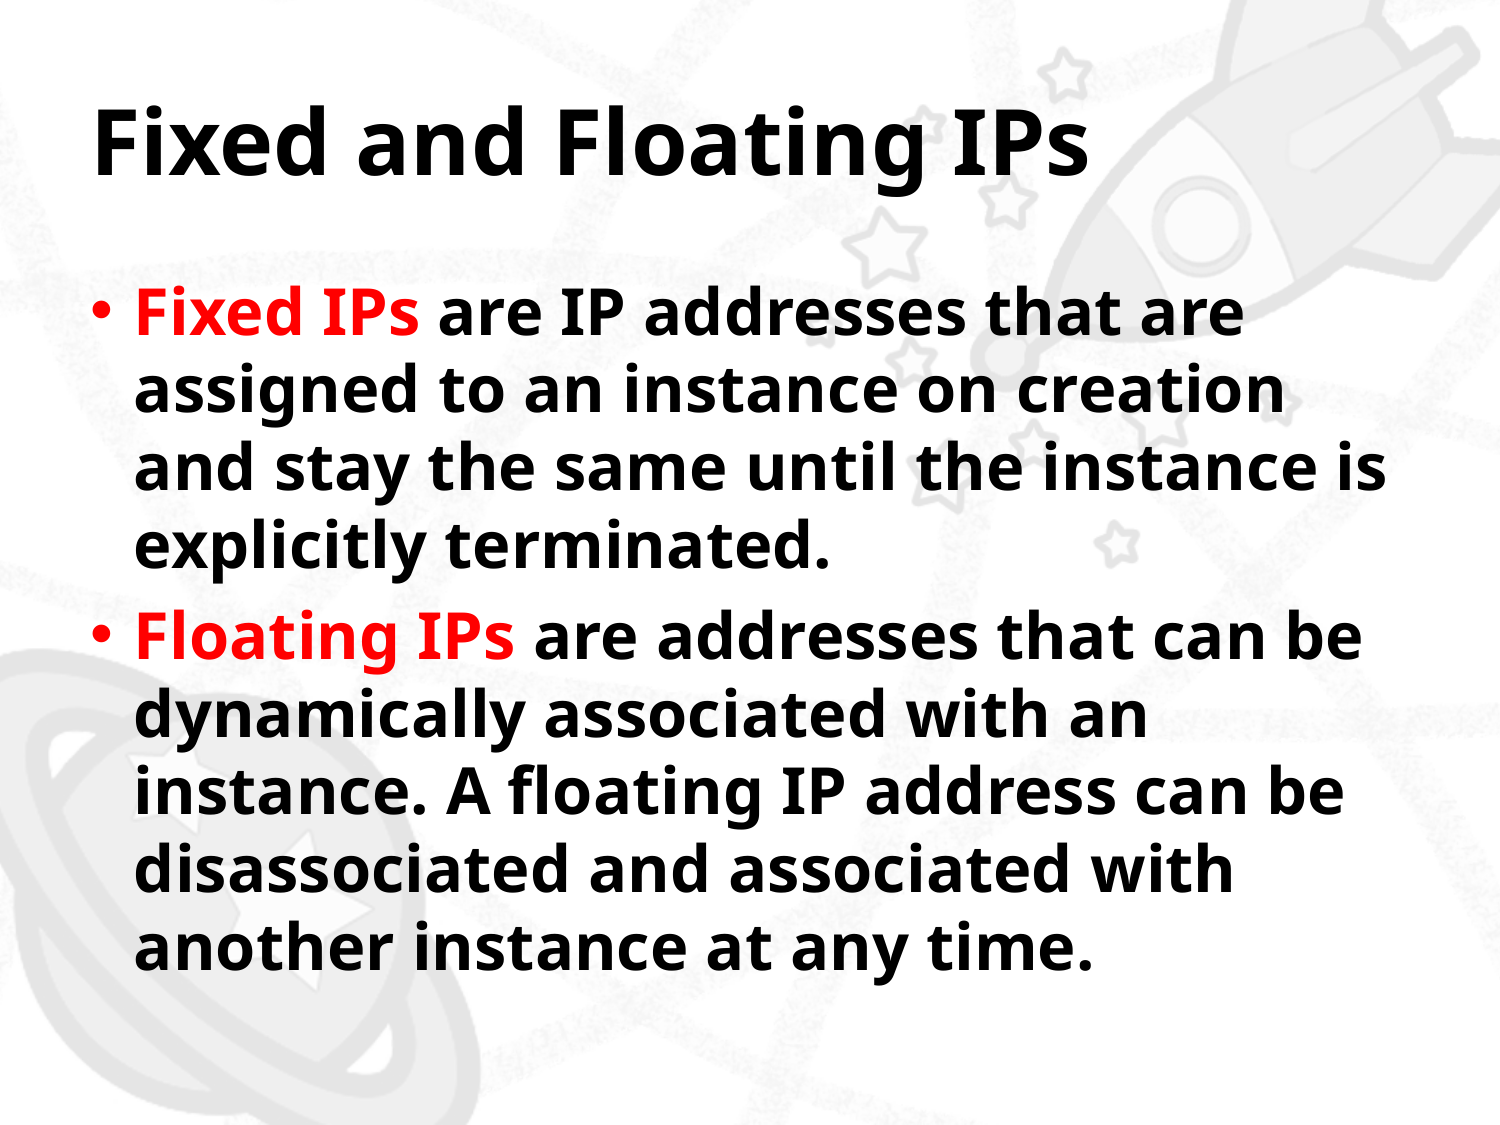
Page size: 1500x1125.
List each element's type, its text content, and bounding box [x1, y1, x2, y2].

list Fixed IPs are IP addresses that are assigned to an instance on creation and stay the same until the instance is explicitly terminated. Floating IPs are addresses that can be dynamically associated with an instance. A floating IP address can be disassociated and associated with another instance at any time. [75, 262, 1425, 1005]
title Fixed and Floating IPs [75, 45, 1425, 233]
